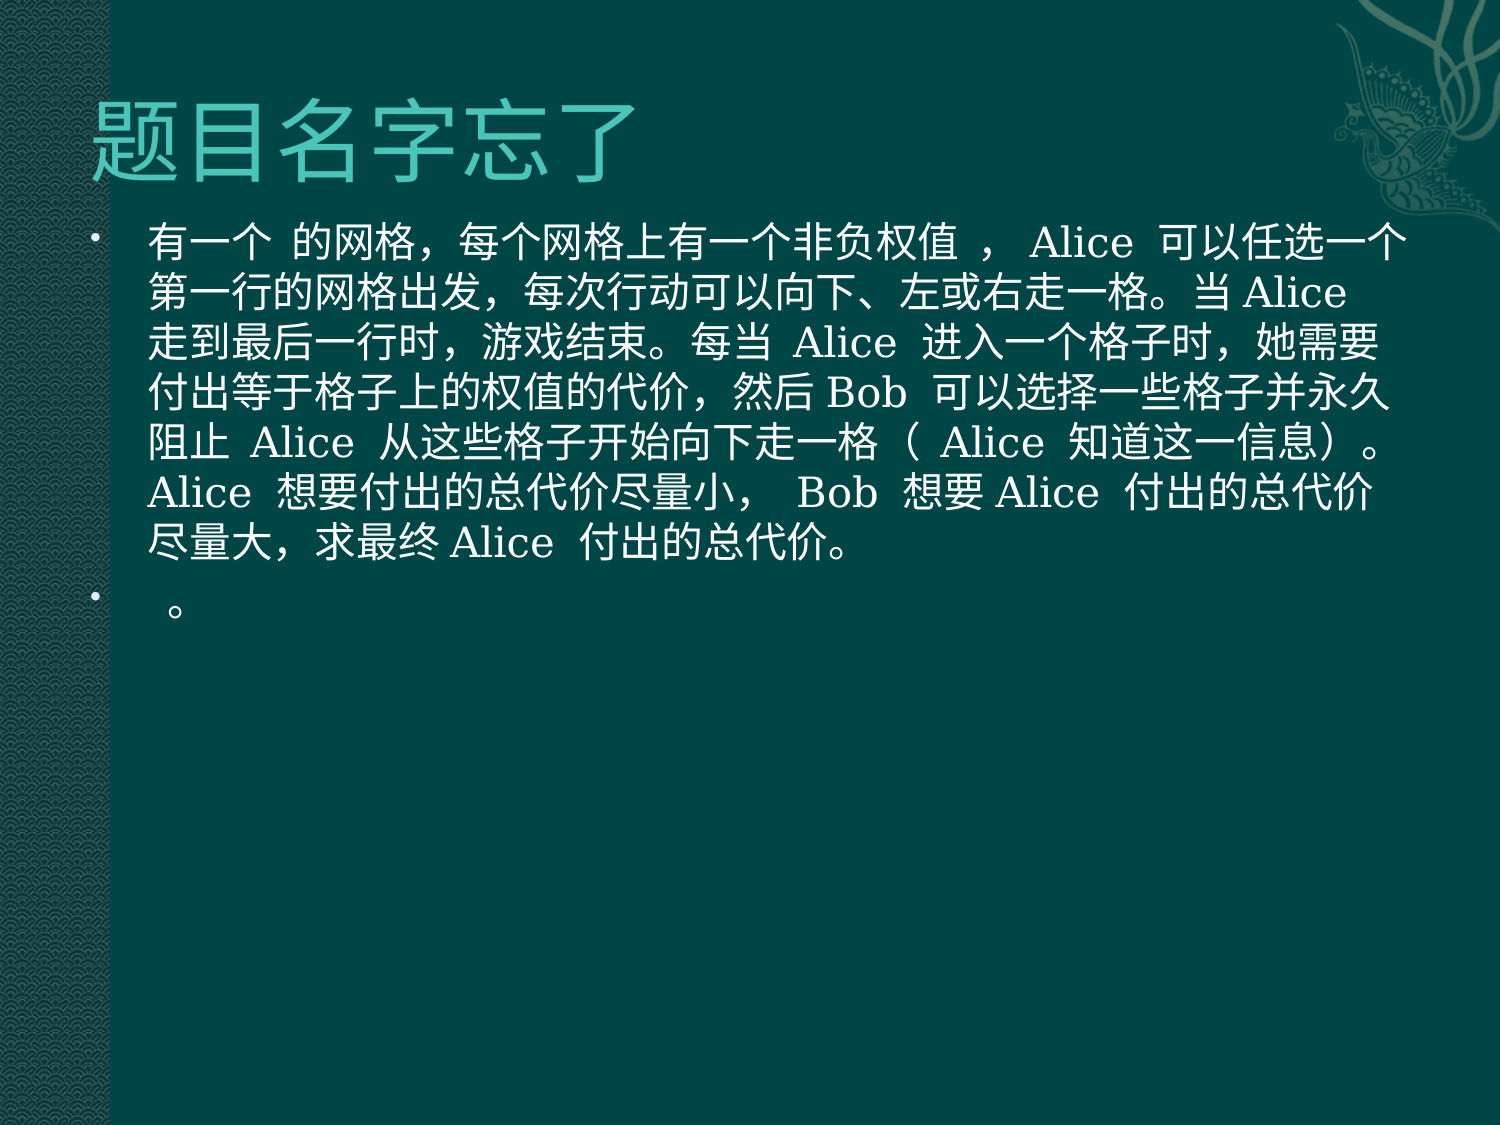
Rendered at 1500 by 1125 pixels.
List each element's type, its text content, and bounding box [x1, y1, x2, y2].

title 题目名字忘了 [75, 45, 1351, 233]
picture [0, 0, 110, 1125]
